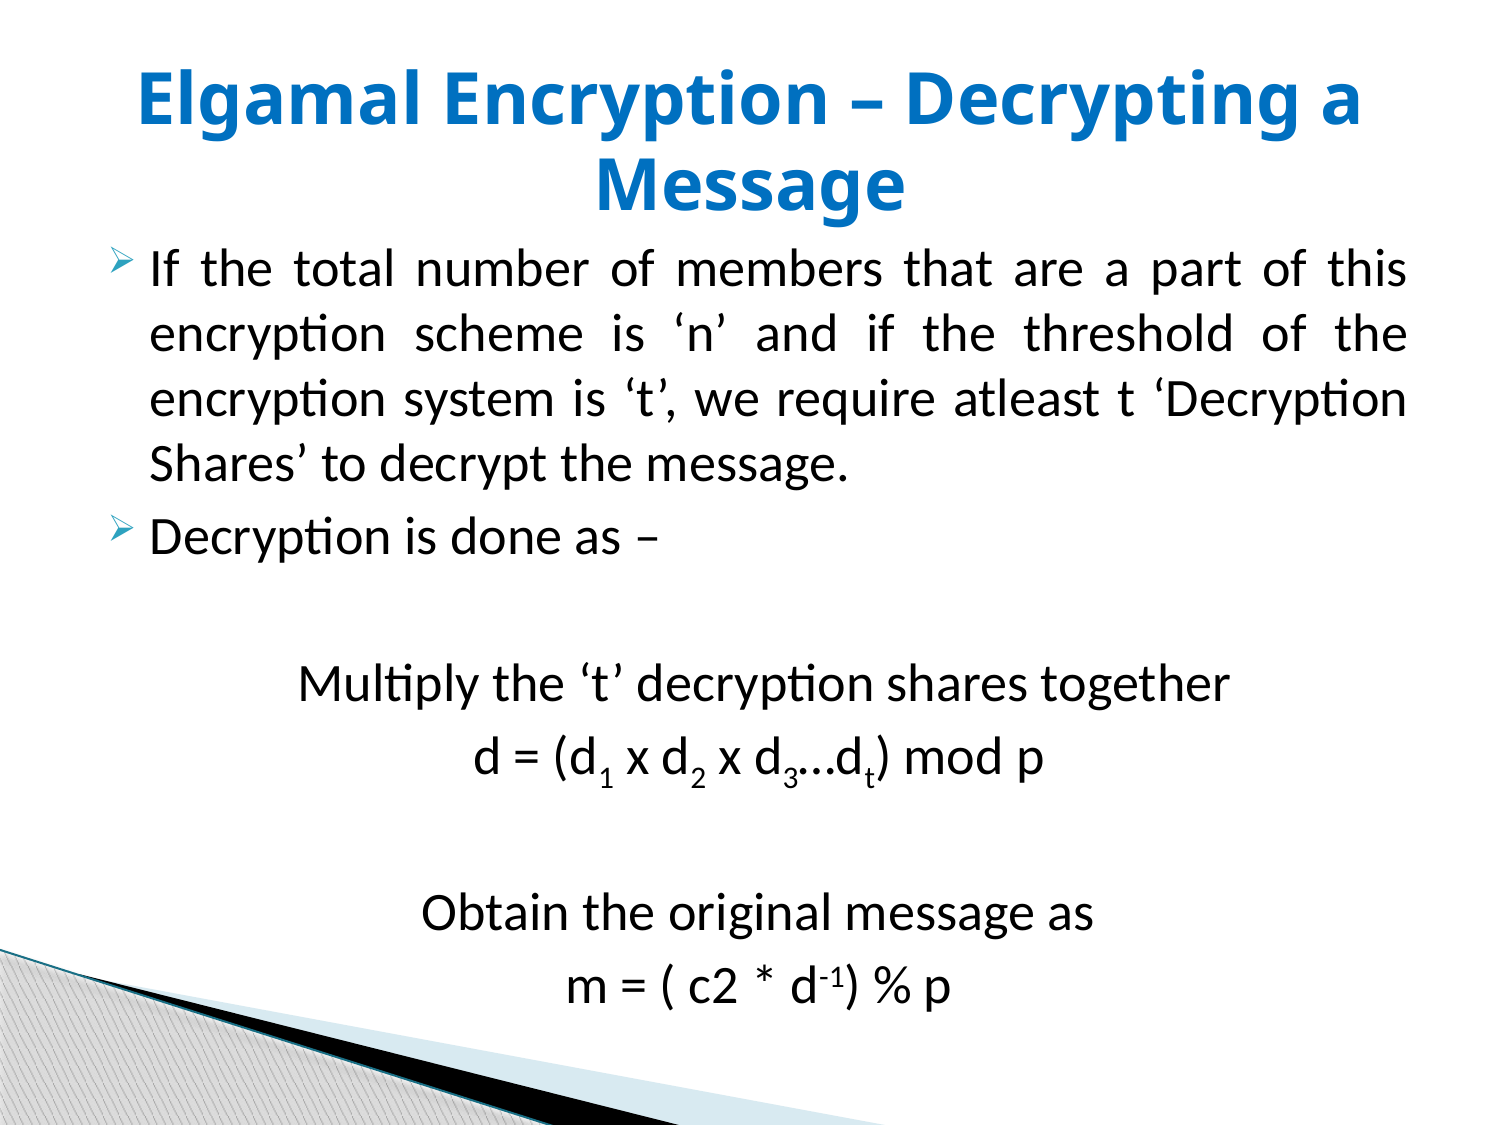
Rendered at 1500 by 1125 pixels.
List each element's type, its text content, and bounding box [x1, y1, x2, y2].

list If the total number of members that are a part of this encryption scheme is ‘n’ and if the threshold of the encryption system is ‘t’, we require atleast t ‘Decryption Shares’ to decrypt the message. Decryption is done as – Multiply the ‘t’ decryption shares together d = (d1 x d2 x d3…dt) mod p Obtain the original message as m = ( c2 * d-1) % p [75, 233, 1425, 998]
title Elgamal Encryption – Decrypting a Message [75, 45, 1425, 233]
